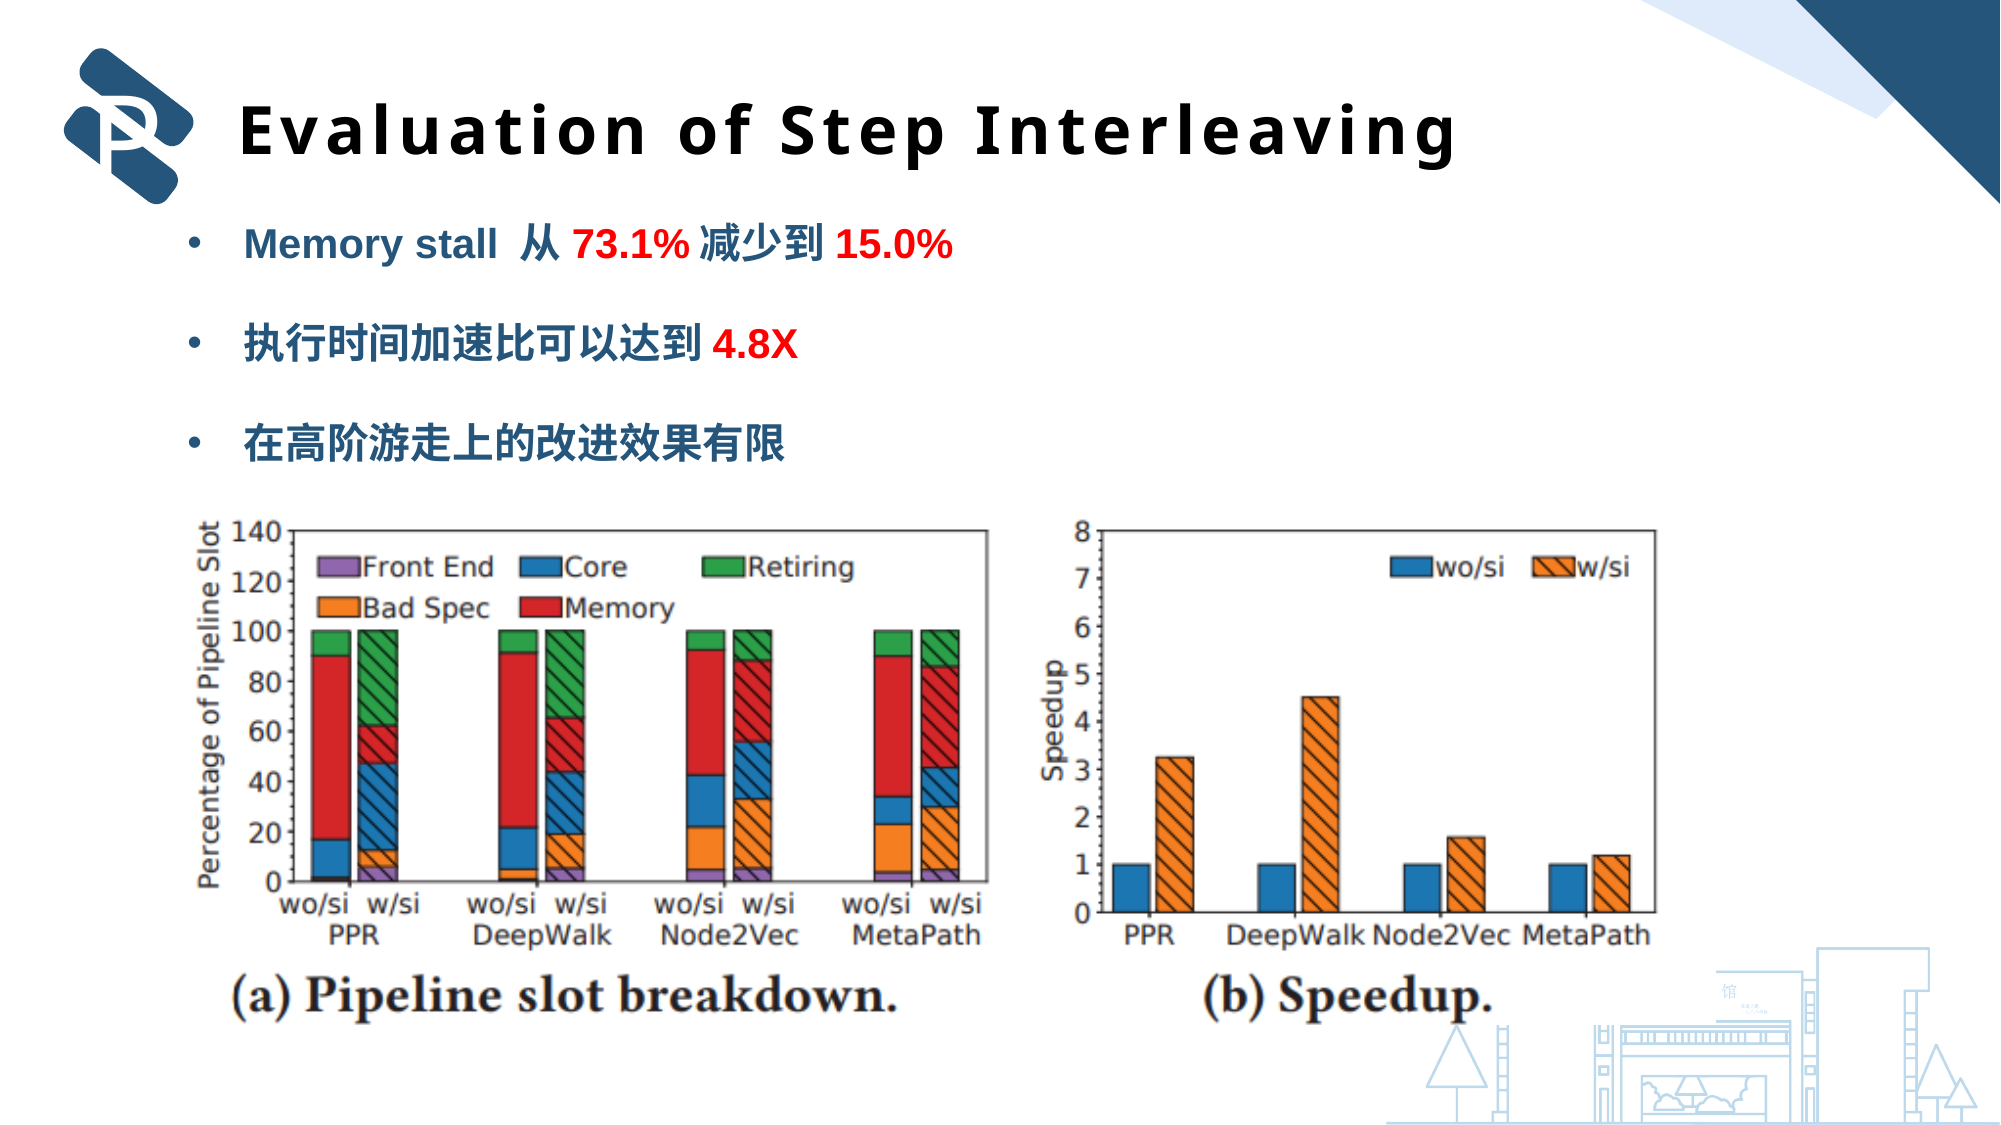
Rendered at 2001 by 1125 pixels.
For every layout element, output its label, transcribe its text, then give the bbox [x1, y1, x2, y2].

picture [172, 489, 2000, 1125]
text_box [57, 53, 1482, 220]
text_box Memory stall 从73.1%减少到15.0% 执行时间加速比可以达到4.8X 在高阶游走上的改进效果有限 [172, 220, 1482, 475]
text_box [1687, 0, 2000, 204]
